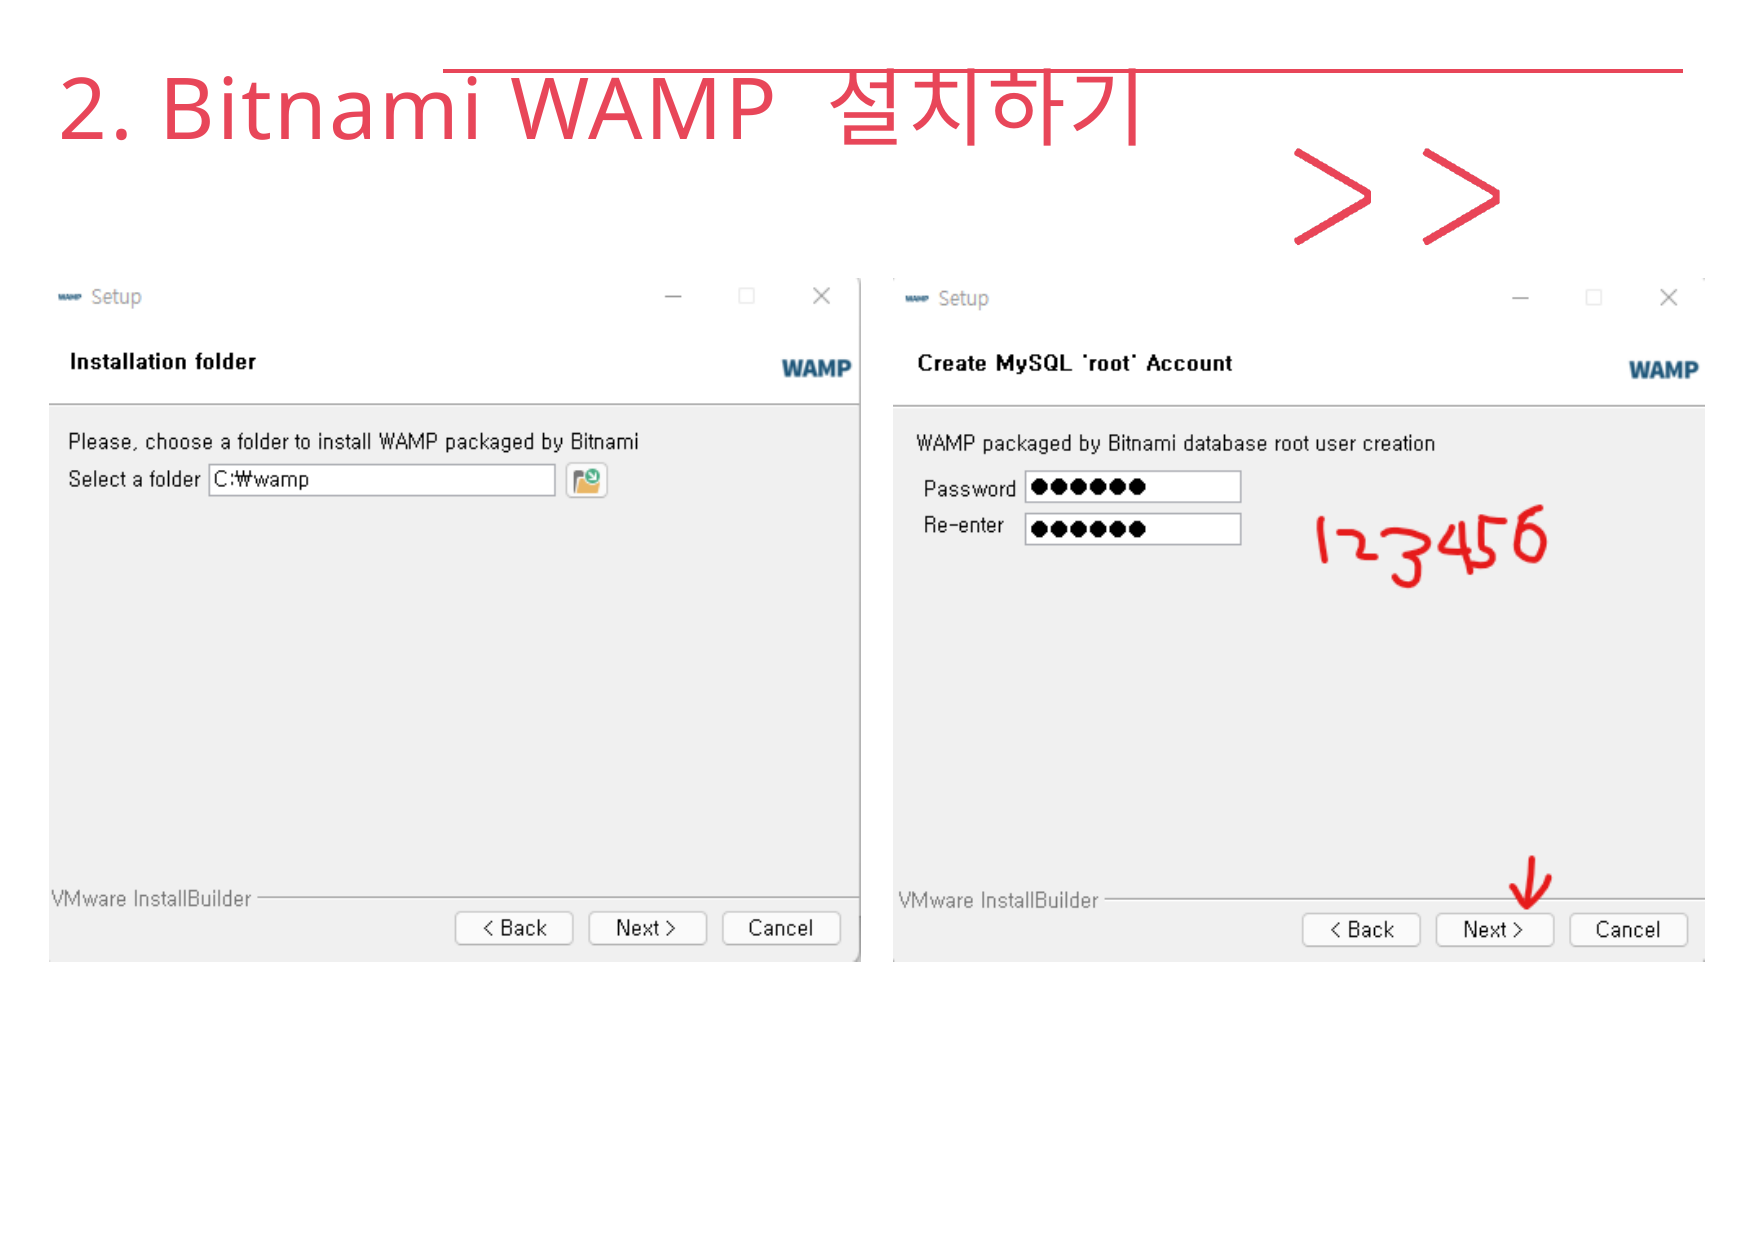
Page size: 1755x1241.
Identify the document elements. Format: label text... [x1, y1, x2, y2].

title 2. Bitnami WAMP 설치하기 [59, 64, 1450, 591]
picture [48, 278, 861, 962]
picture [1450, 128, 1504, 261]
picture [893, 278, 1705, 962]
